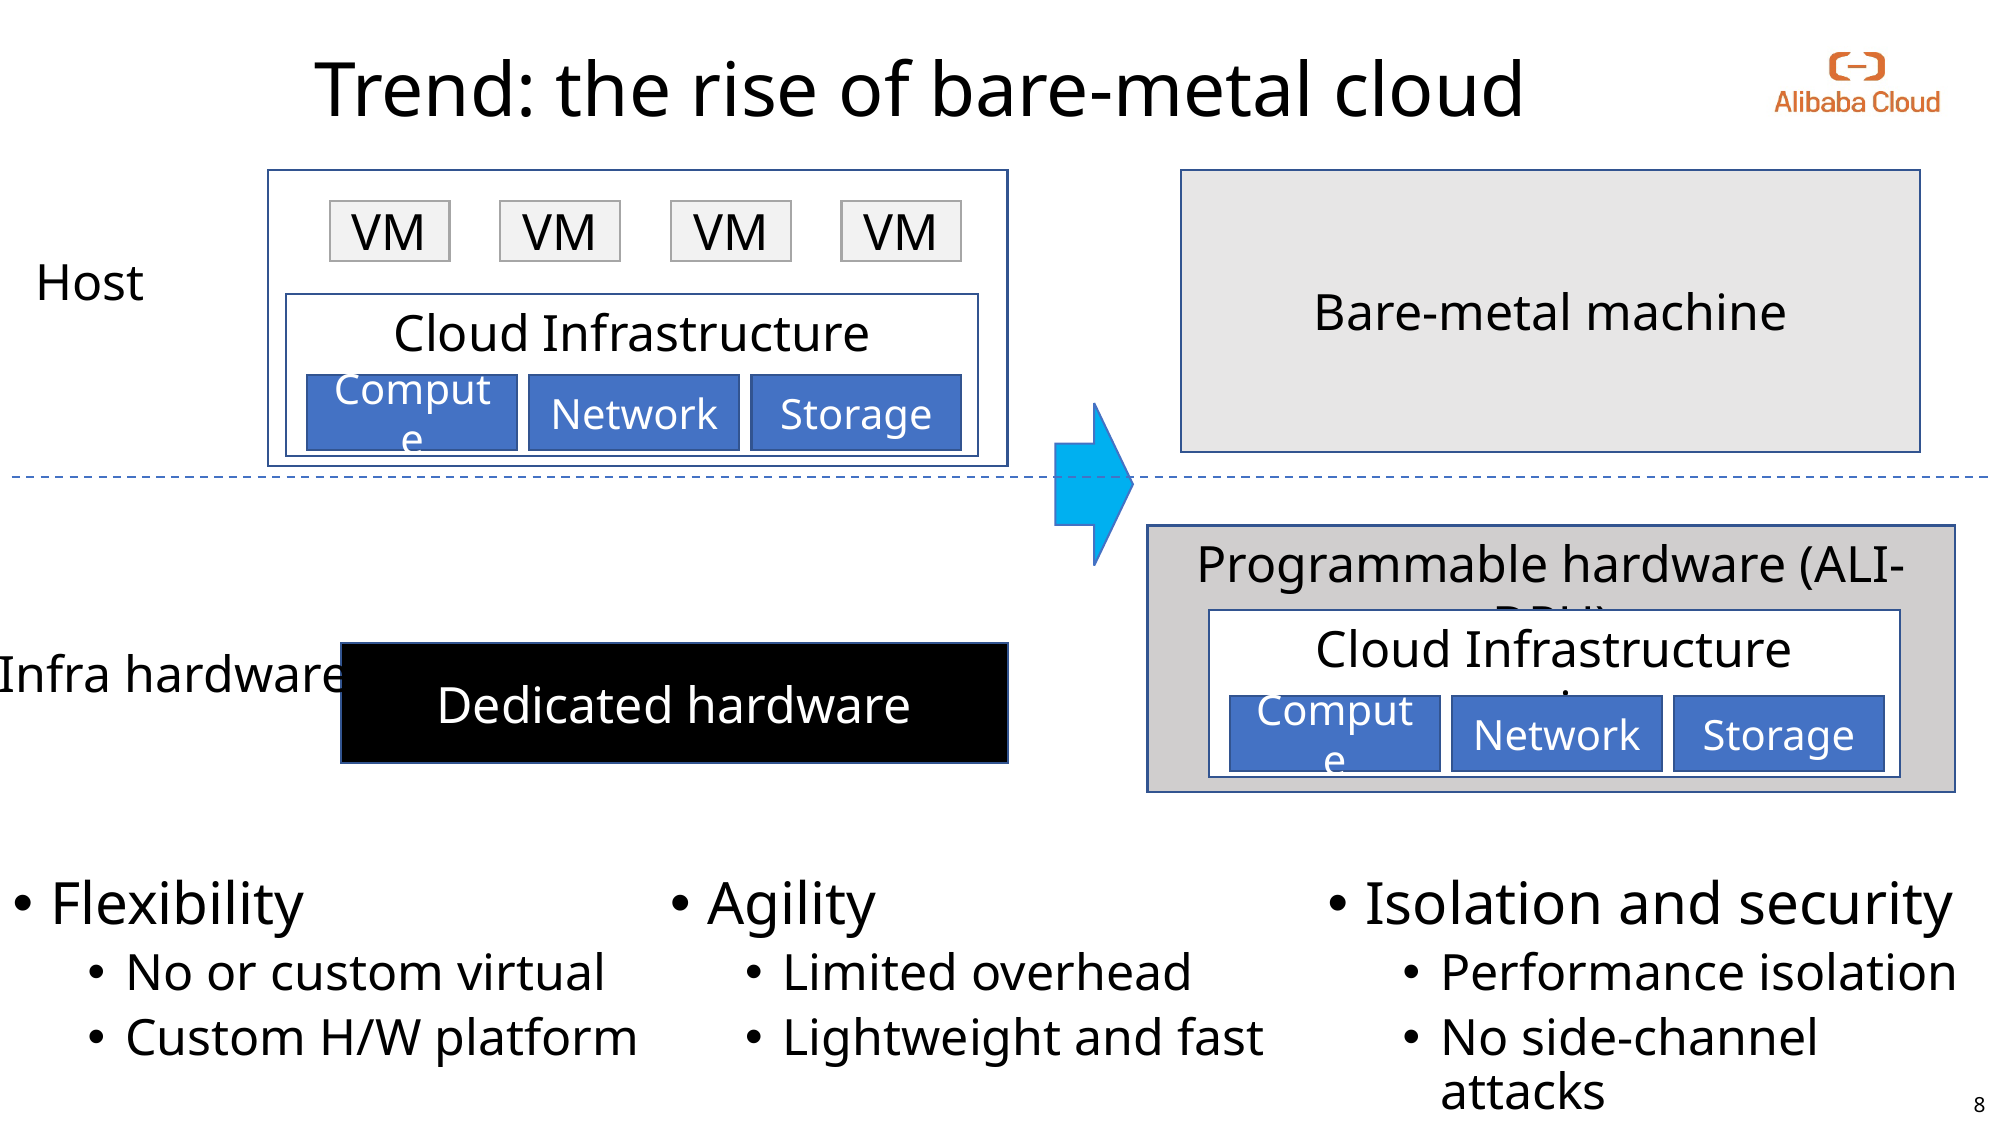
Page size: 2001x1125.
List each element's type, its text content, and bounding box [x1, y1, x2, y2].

picture [1784, 38, 1957, 130]
text_box Dedicated hardware [340, 642, 1009, 764]
text_box Host [20, 243, 160, 318]
text_box VM [670, 200, 792, 262]
text_box VM [840, 200, 962, 262]
text_box [267, 169, 1009, 467]
slide_number 7 [1905, 1087, 2000, 1125]
text_box [1054, 402, 1131, 476]
text_box Infra hardware [0, 635, 365, 711]
text_box Programmable hardware (ALI-DPU) [1146, 524, 1956, 793]
list Flexibility No or custom virtual Custom H/W platform Agility Limited overhead Lightweight and fast Isolation and security Performance isolation No side-channel attacks [0, 866, 2000, 1087]
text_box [286, 293, 979, 457]
text_box VM [499, 200, 621, 262]
title Trend: the rise of bare-metal cloud [58, 38, 1784, 147]
text_box [1054, 477, 1135, 567]
text_box VM [329, 200, 451, 262]
text_box Bare-metal machine [1180, 169, 1921, 453]
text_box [1208, 609, 1901, 778]
